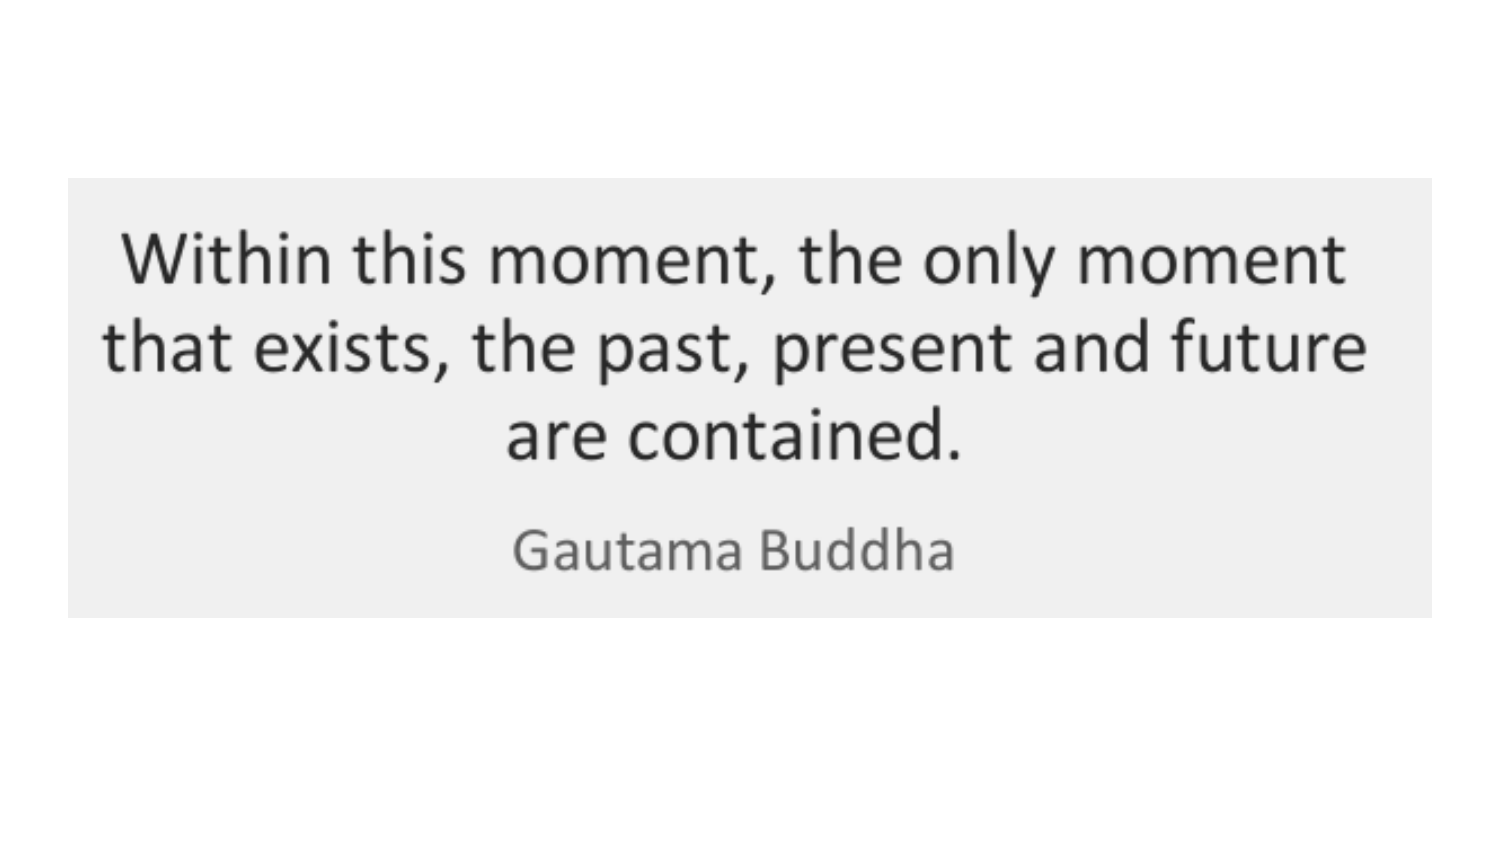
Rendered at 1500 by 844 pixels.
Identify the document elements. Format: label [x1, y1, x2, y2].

picture [68, 178, 1432, 618]
